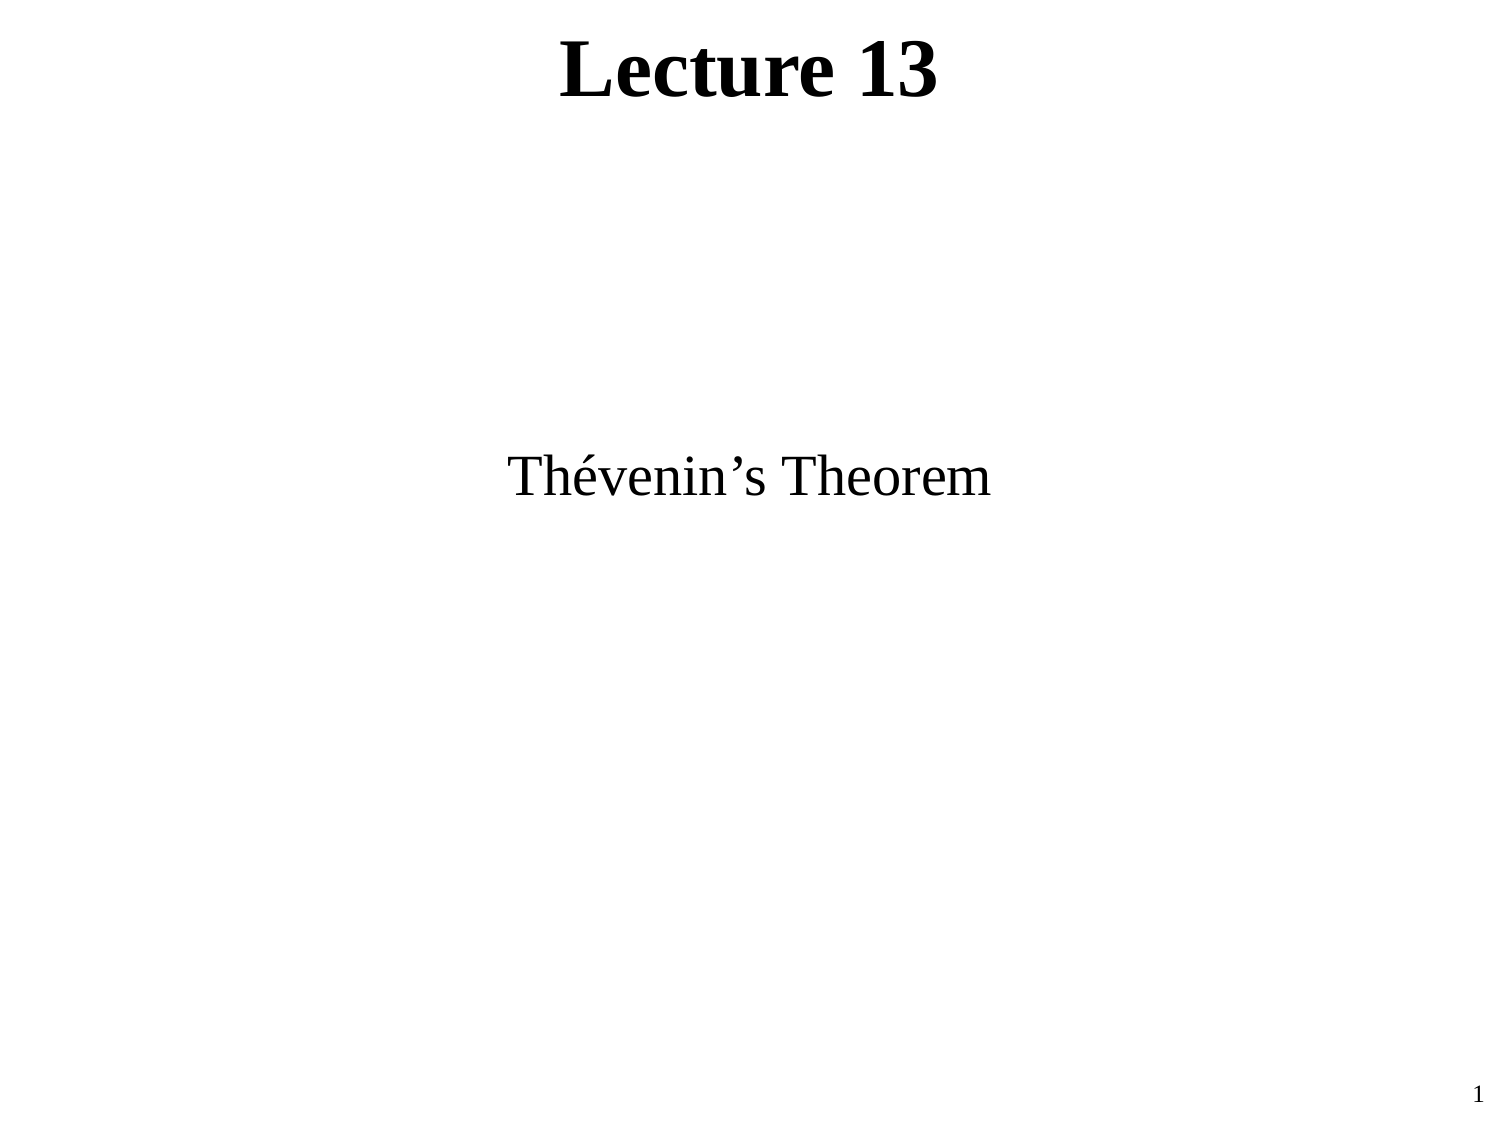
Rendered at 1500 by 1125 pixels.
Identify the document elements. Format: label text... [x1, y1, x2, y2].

slide_number 1 [1186, 1069, 1500, 1125]
list Thévenin’s Theorem [64, 184, 1436, 1071]
title Lecture 13 [0, 0, 1500, 126]
